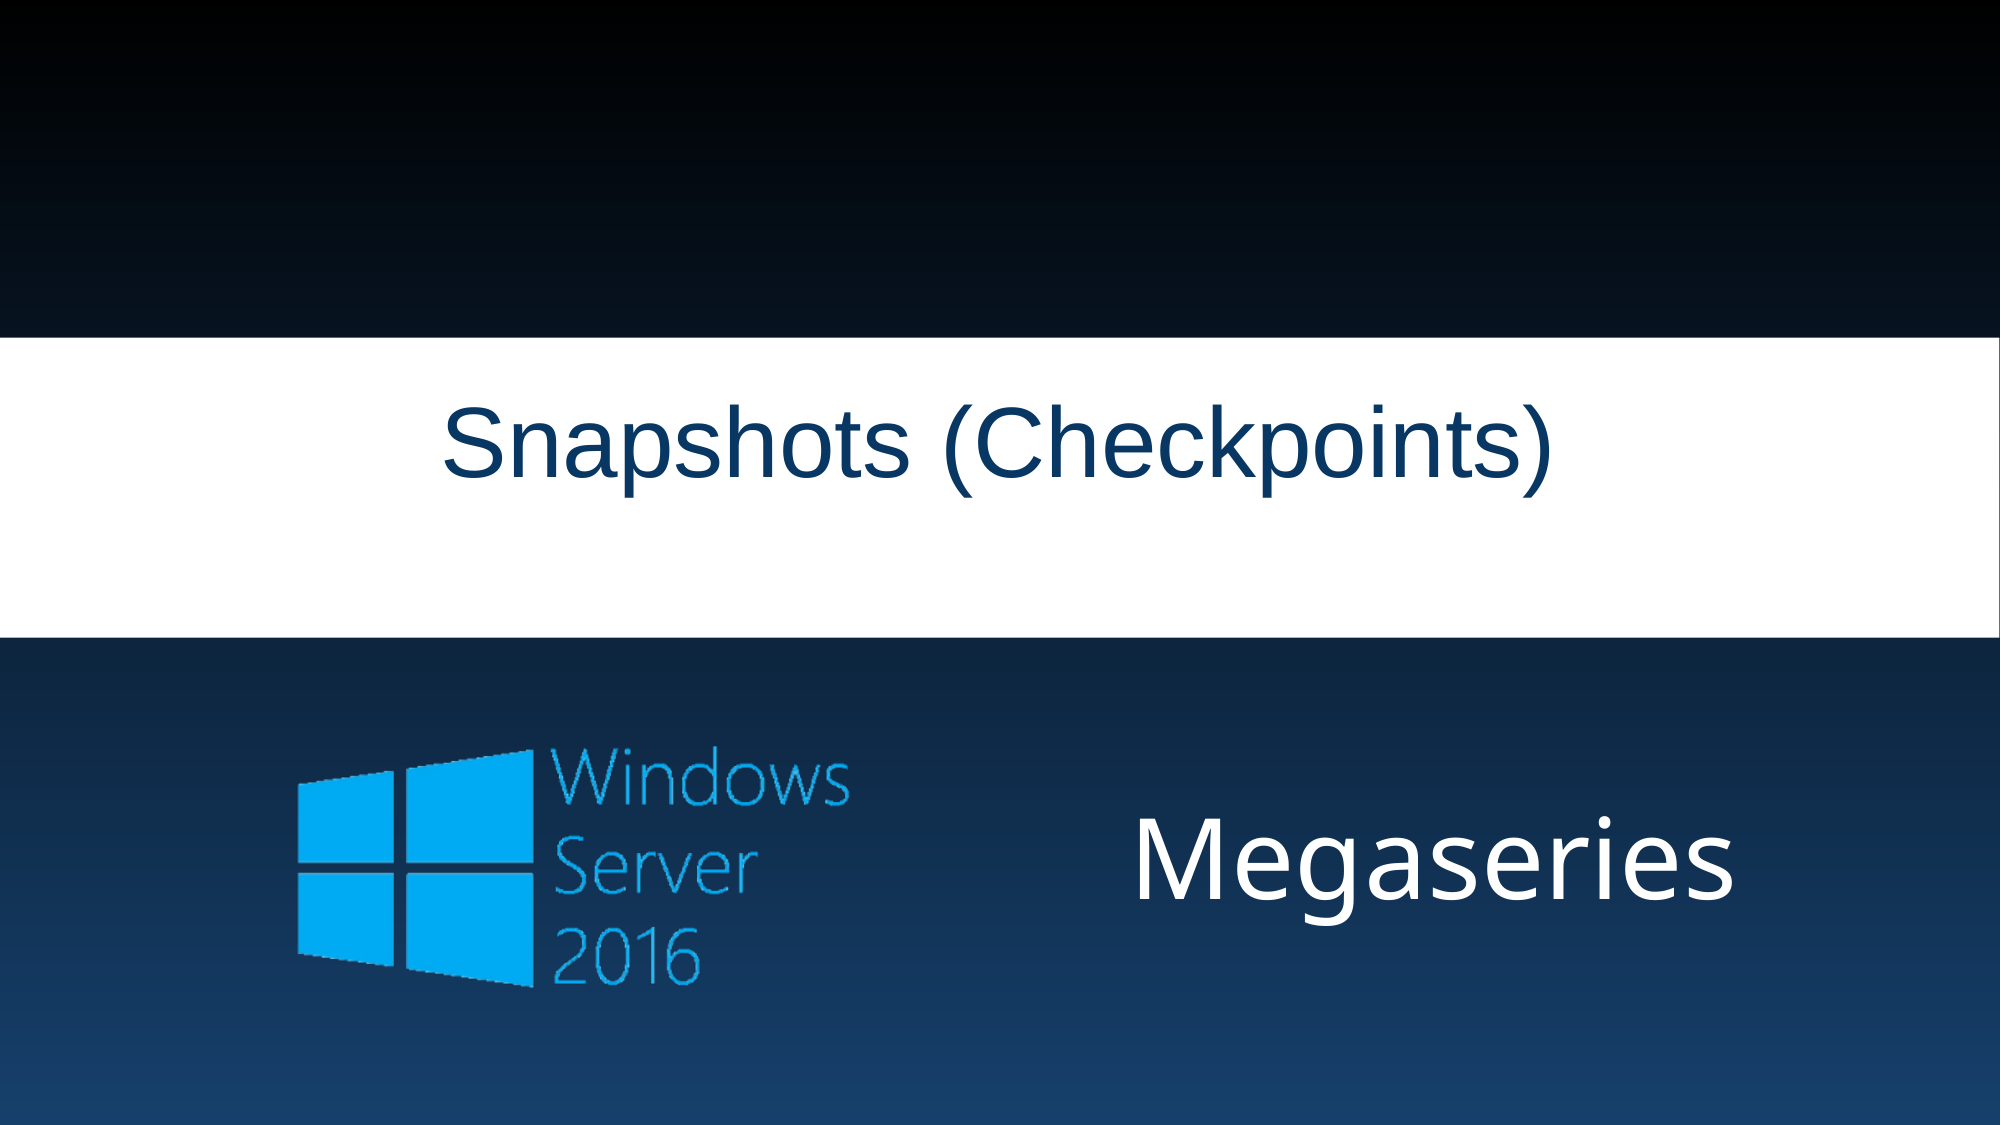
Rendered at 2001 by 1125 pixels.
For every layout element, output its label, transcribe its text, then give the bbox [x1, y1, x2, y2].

text_box Snapshots (Checkpoints) [262, 370, 1736, 506]
subtitle Megaseries [879, 794, 1979, 1010]
picture [281, 674, 873, 1069]
